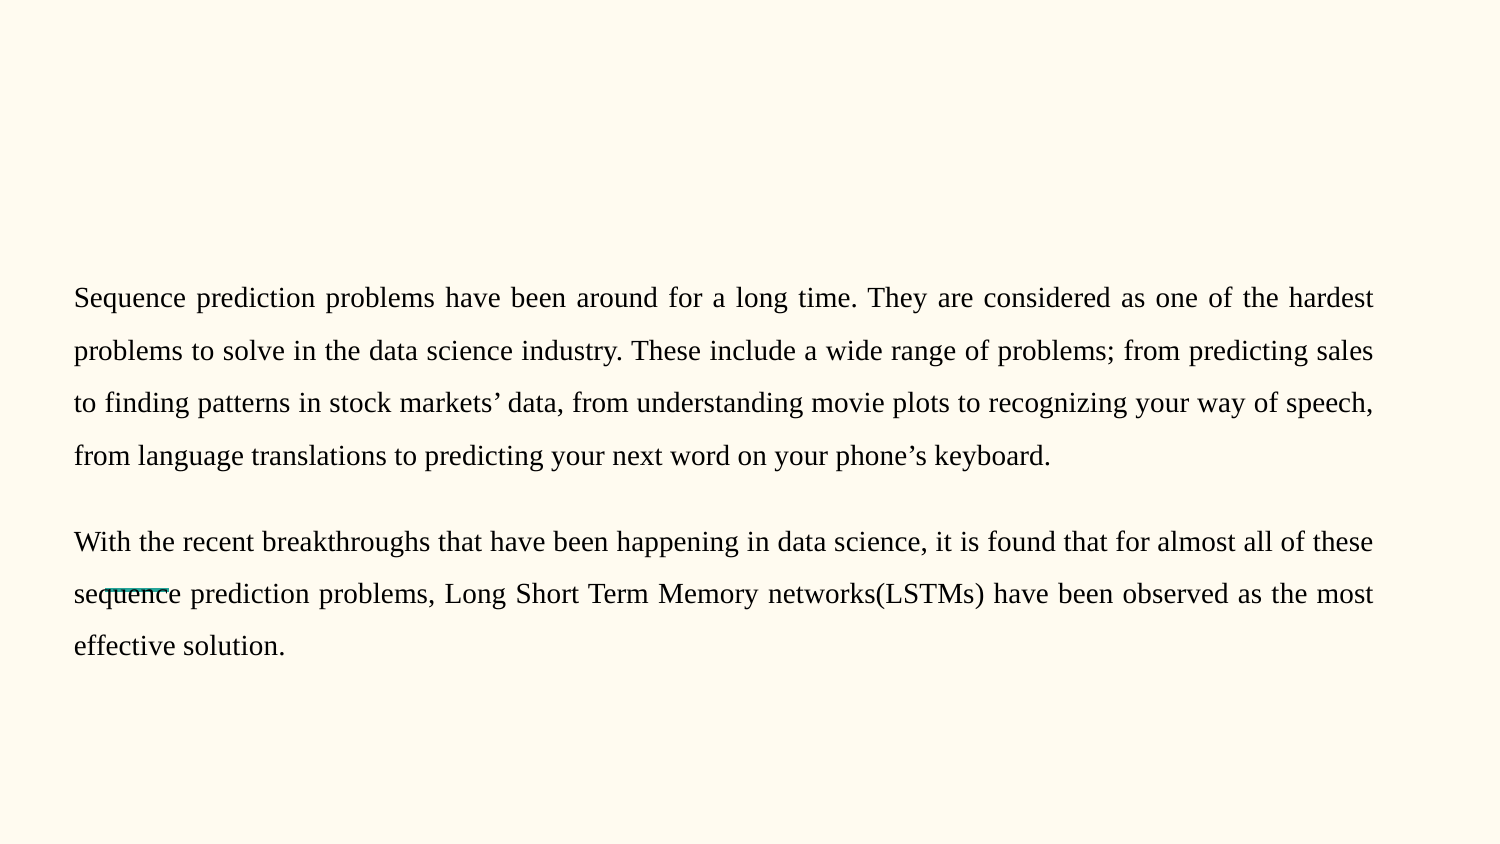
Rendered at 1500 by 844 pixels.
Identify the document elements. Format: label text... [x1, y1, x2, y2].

title Sequence prediction problems have been around for a long time. They are considered as one of the hardest problems to solve in the data science industry. These include a wide range of problems; from predicting sales to finding patterns in stock markets’ data, from understanding movie plots to recognizing your way of speech, from language translations to predicting your next word on your phone’s keyboard. With the recent breakthroughs that have been happening in data science, it is found that for almost all of these sequence prediction problems, Long Short Term Memory networks(LSTMs) have been observed as the most effective solution. [58, 92, 1391, 677]
